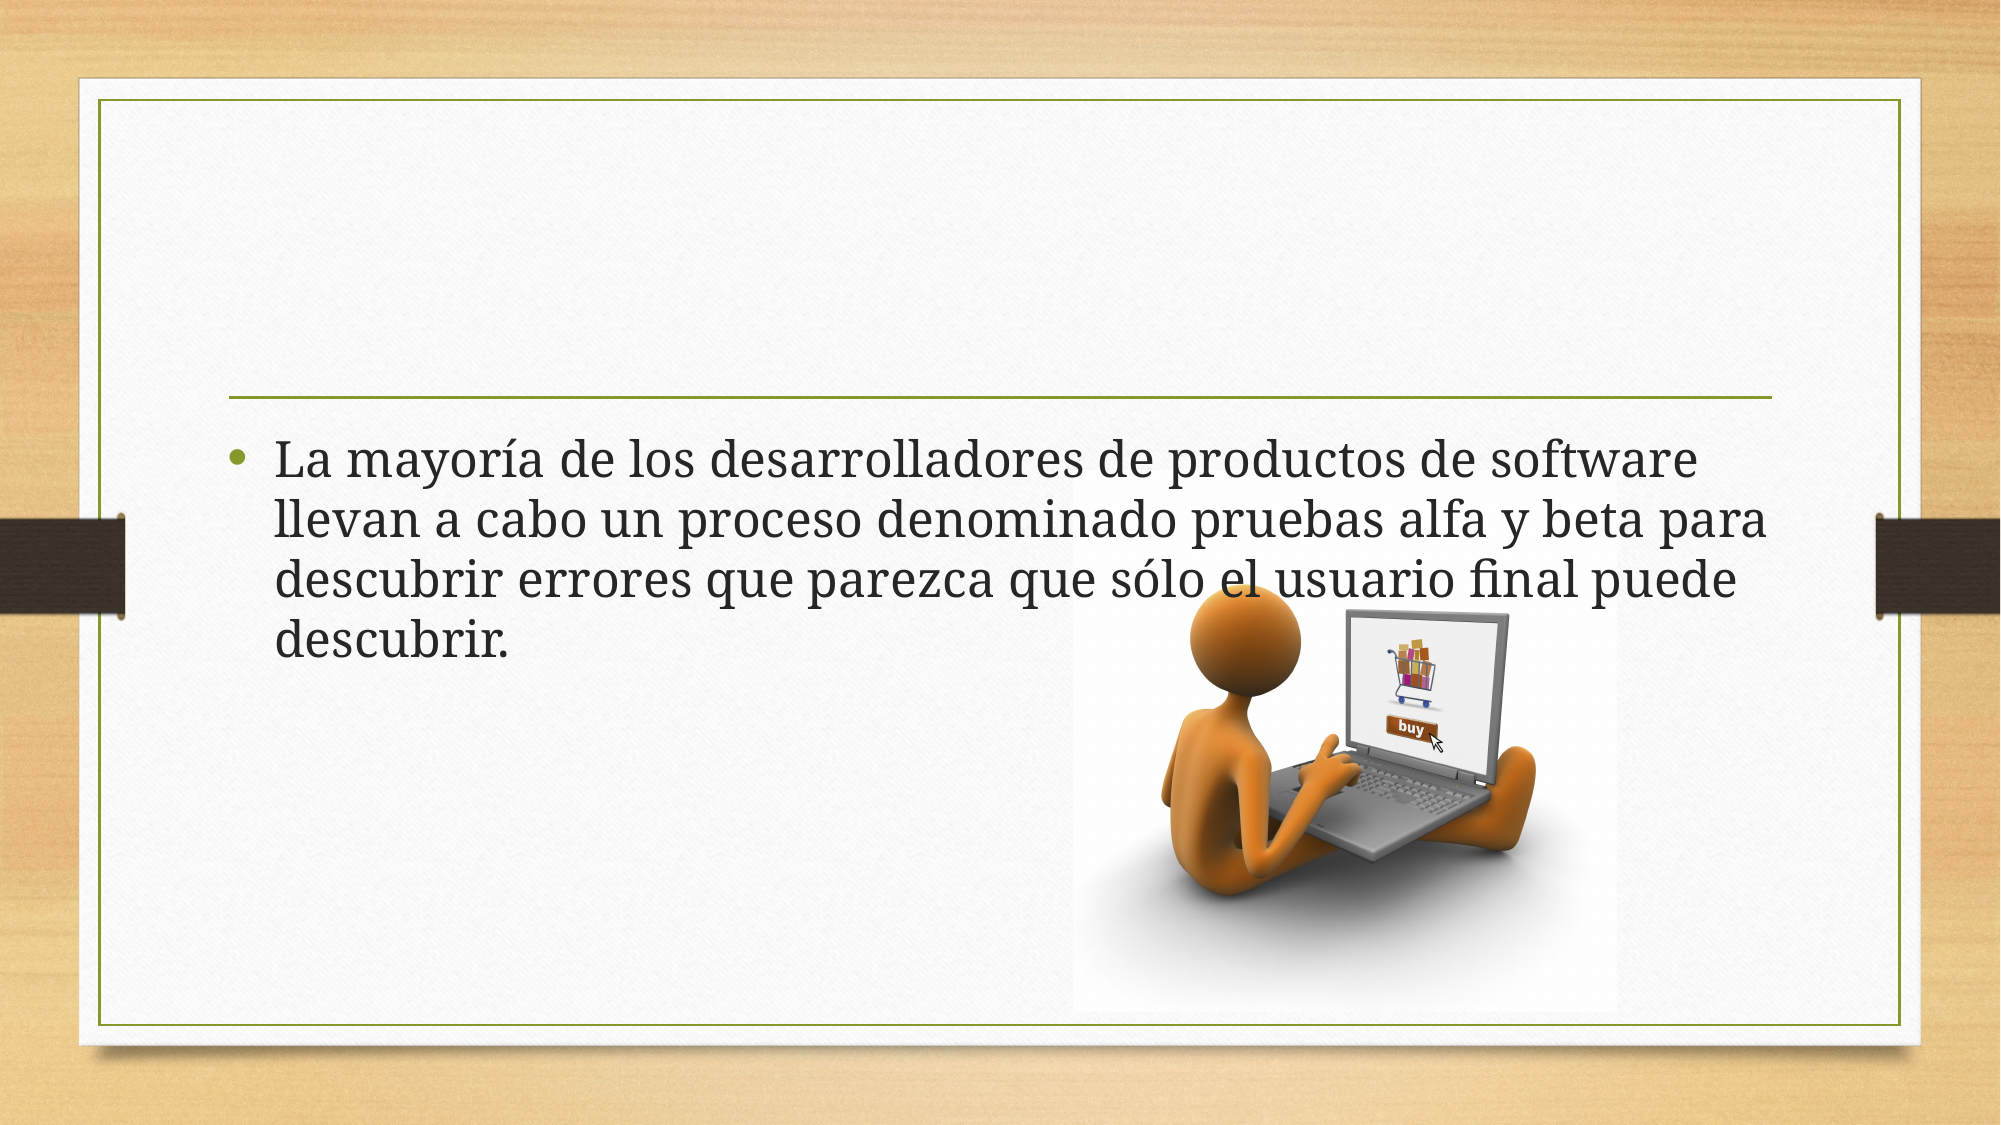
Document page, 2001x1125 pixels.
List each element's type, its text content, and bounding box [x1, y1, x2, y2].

picture [0, 0, 2001, 1125]
list La mayoría de los desarrolladores de productos de software llevan a cabo un proceso denominado pruebas alfa y beta para descubrir errores que parezca que sólo el usuario final puede descubrir. [212, 419, 1788, 964]
